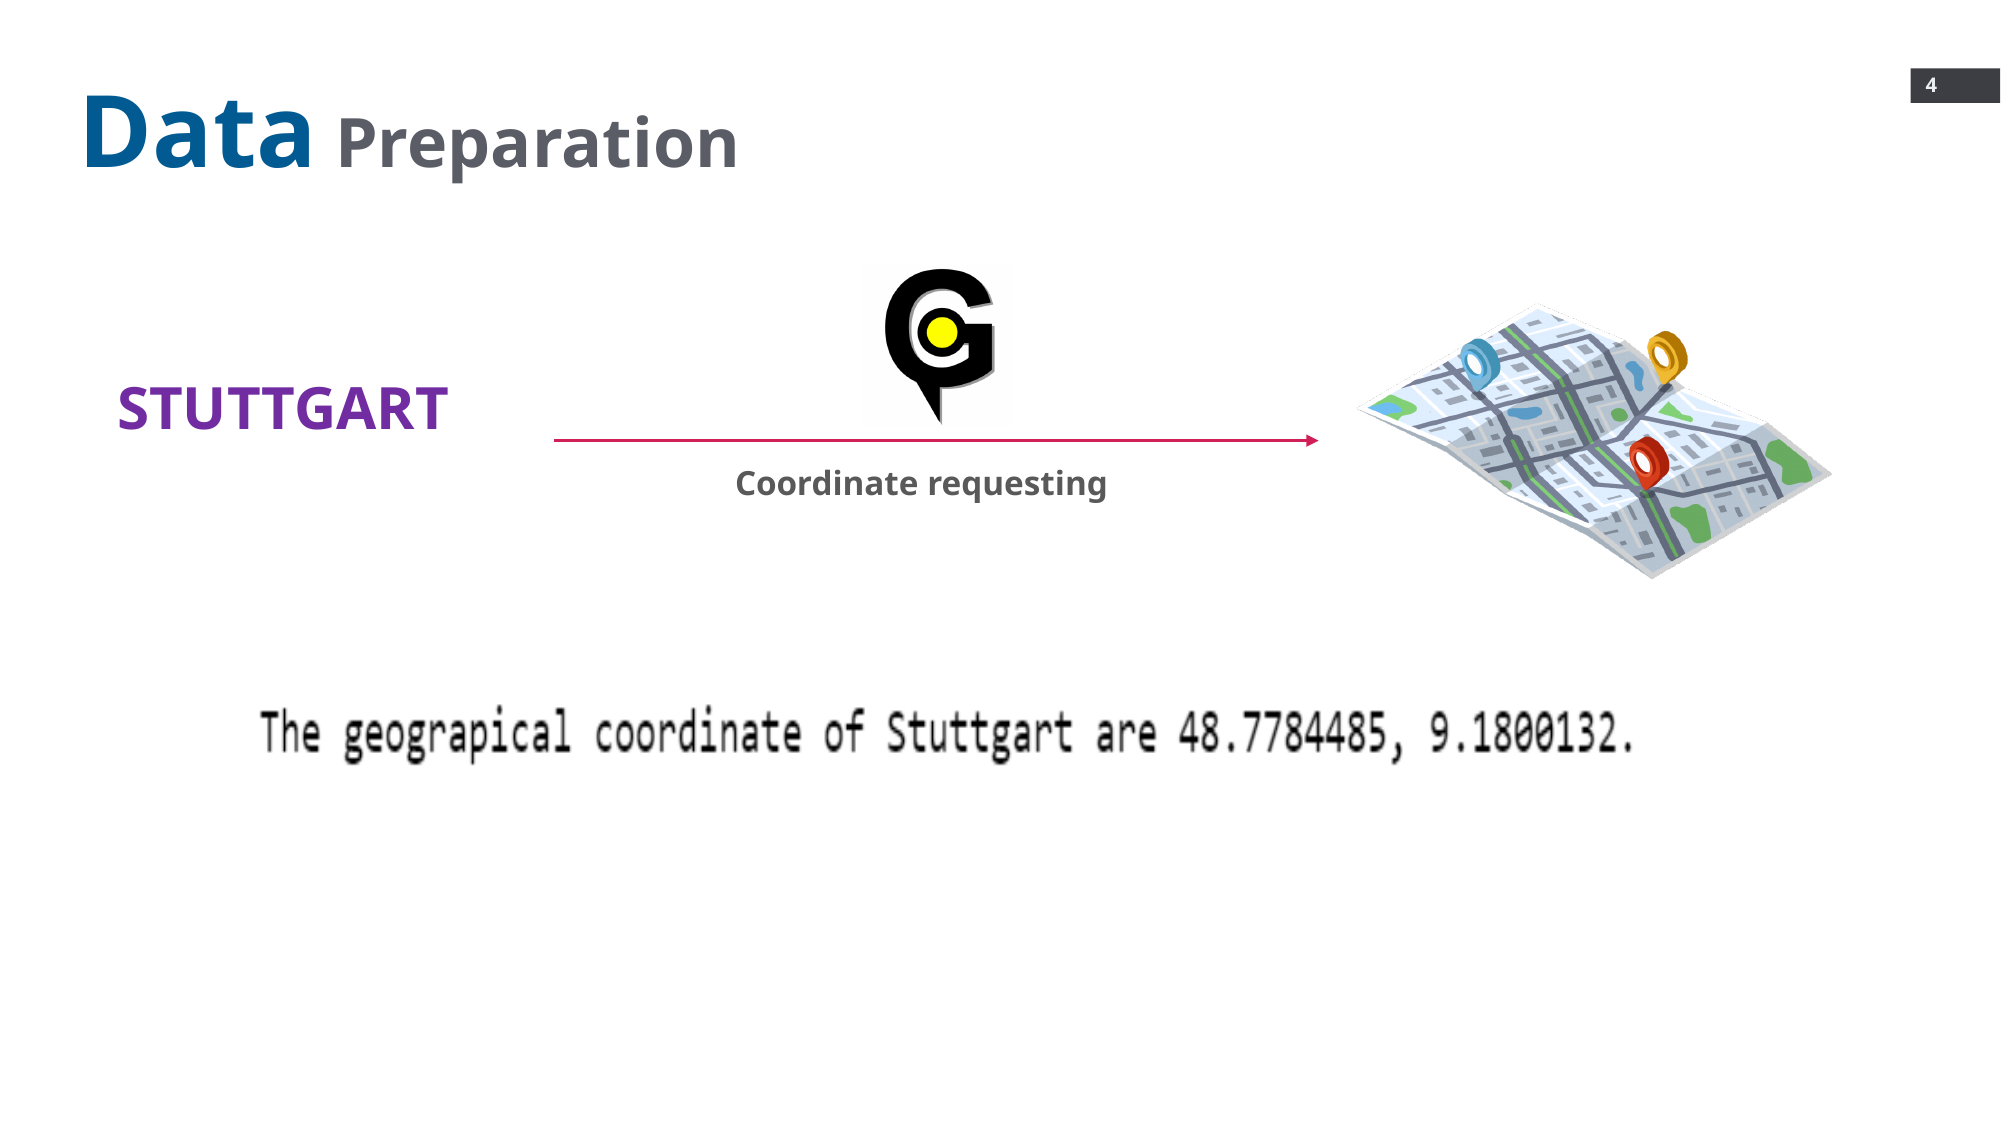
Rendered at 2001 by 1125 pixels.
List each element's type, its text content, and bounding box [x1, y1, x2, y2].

picture [862, 264, 1012, 427]
text_box STUTTGART [97, 326, 541, 642]
text_box Data Preparation [64, 59, 756, 195]
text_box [554, 440, 1319, 511]
slide_number 4 [1910, 55, 2000, 116]
picture [245, 675, 1665, 809]
picture [1356, 303, 1832, 579]
